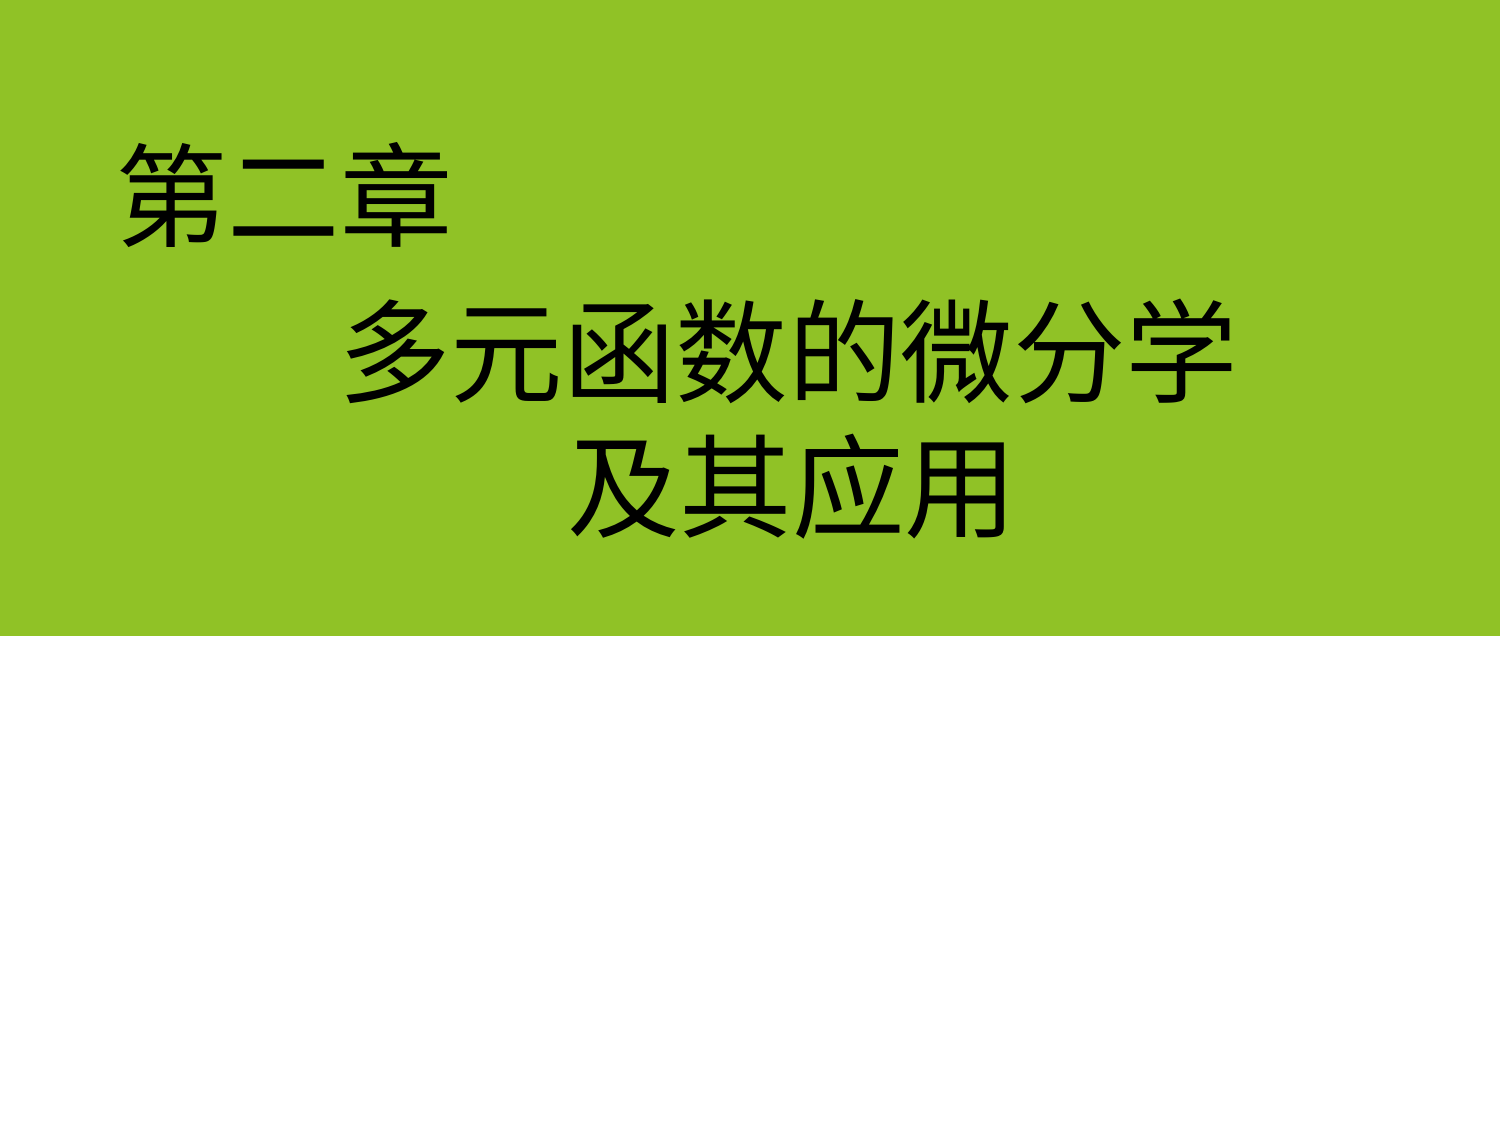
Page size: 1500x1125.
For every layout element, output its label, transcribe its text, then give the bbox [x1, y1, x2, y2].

title 第二章 [100, 118, 501, 269]
text_box [0, 634, 1500, 1125]
text_box 多元函数的微分学 及其应用 [323, 274, 1254, 560]
text_box [0, 0, 1500, 634]
